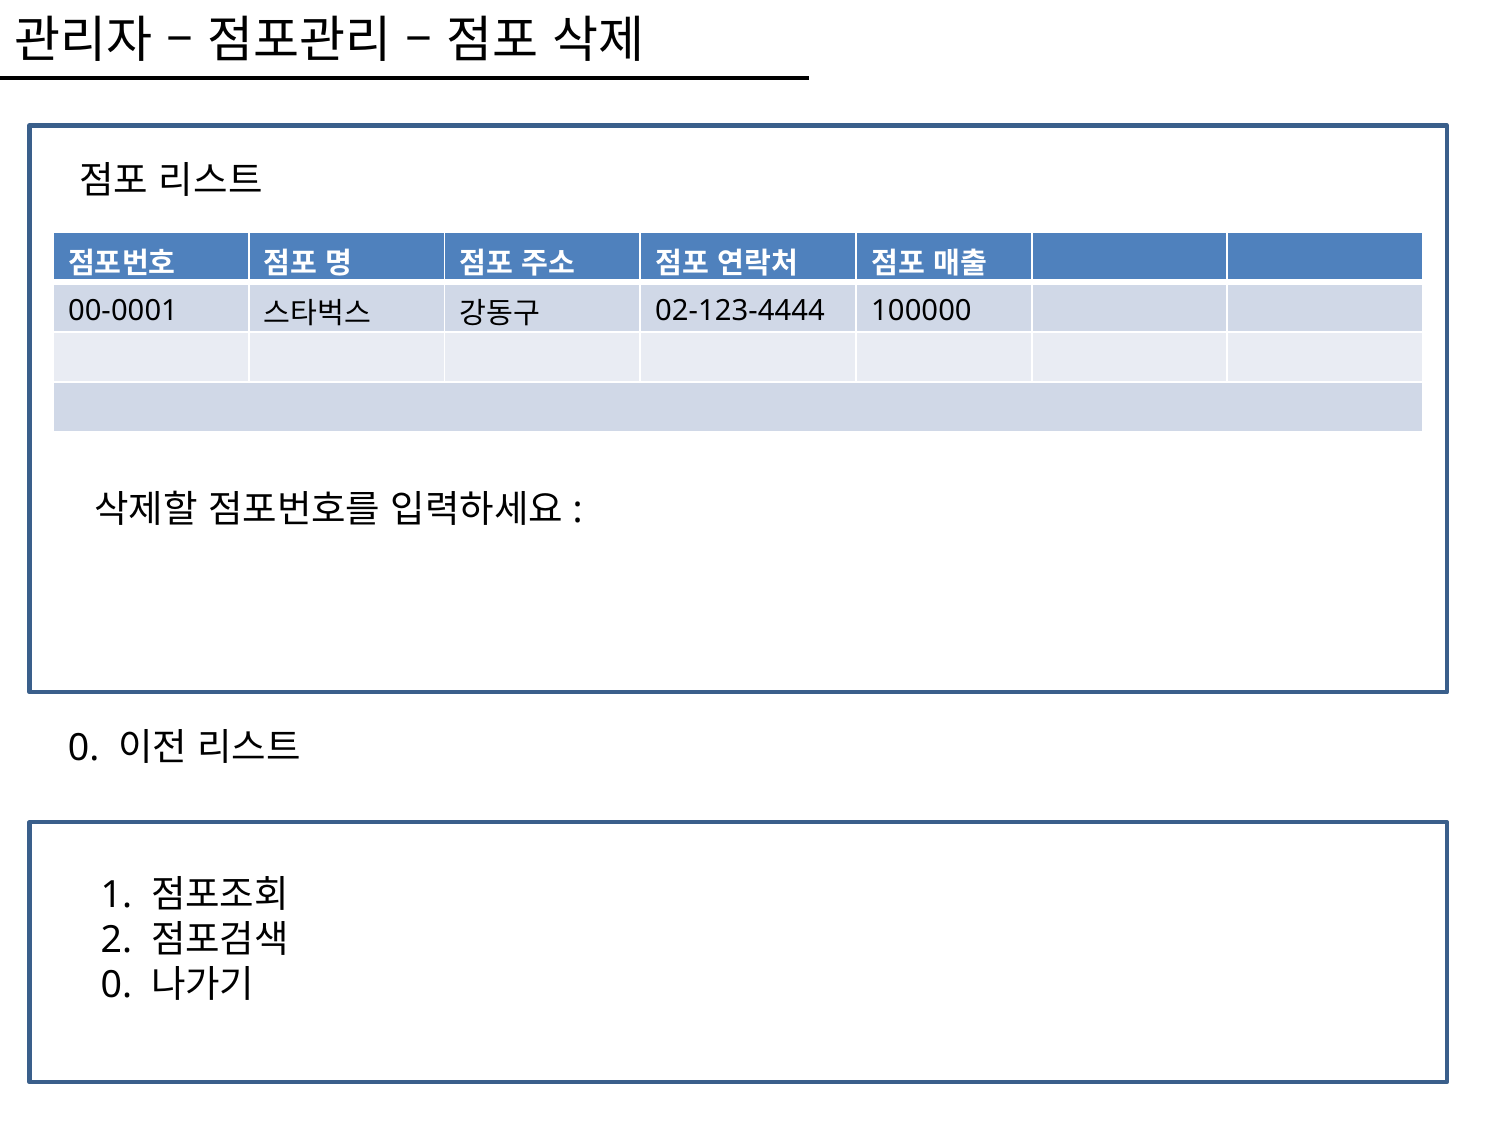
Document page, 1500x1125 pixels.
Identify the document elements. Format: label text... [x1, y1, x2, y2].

text_box 1. 점포조회 2. 점포검색 0. 나가기 [85, 871, 724, 1058]
table_cell [1228, 333, 1422, 381]
text_box 점포 리스트 [64, 148, 632, 209]
table_cell [445, 333, 639, 381]
table_cell [54, 383, 1422, 431]
table_cell [1228, 285, 1422, 331]
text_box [52, 715, 1500, 860]
table_header [1228, 233, 1422, 279]
table_cell [1033, 285, 1226, 331]
text_box [27, 820, 1449, 1084]
table_cell [857, 333, 1031, 381]
table_header 점포 주소 [445, 233, 639, 279]
table_header [1033, 233, 1226, 279]
table_cell 02-123-4444 [641, 285, 855, 331]
table_header 점포번호 [54, 233, 248, 279]
table_cell [54, 333, 248, 381]
table_cell 강동구 [445, 285, 639, 331]
table_cell [250, 333, 444, 381]
table_header 점포 연락처 [641, 233, 855, 279]
table_header 점포 매출 [857, 233, 1031, 279]
table_cell [641, 333, 855, 381]
table_cell 스타벅스 [250, 285, 444, 331]
table_header 점포 명 [250, 233, 444, 279]
table_cell [1033, 333, 1226, 381]
text_box 관리자 – 점포관리 – 점포 삭제 [0, 0, 1199, 75]
table_cell 100000 [857, 285, 1031, 331]
text_box [27, 123, 1449, 694]
text_box 삭제할 점포번호를 입력하세요: [79, 477, 618, 538]
table_cell 00-0001 [54, 285, 248, 331]
